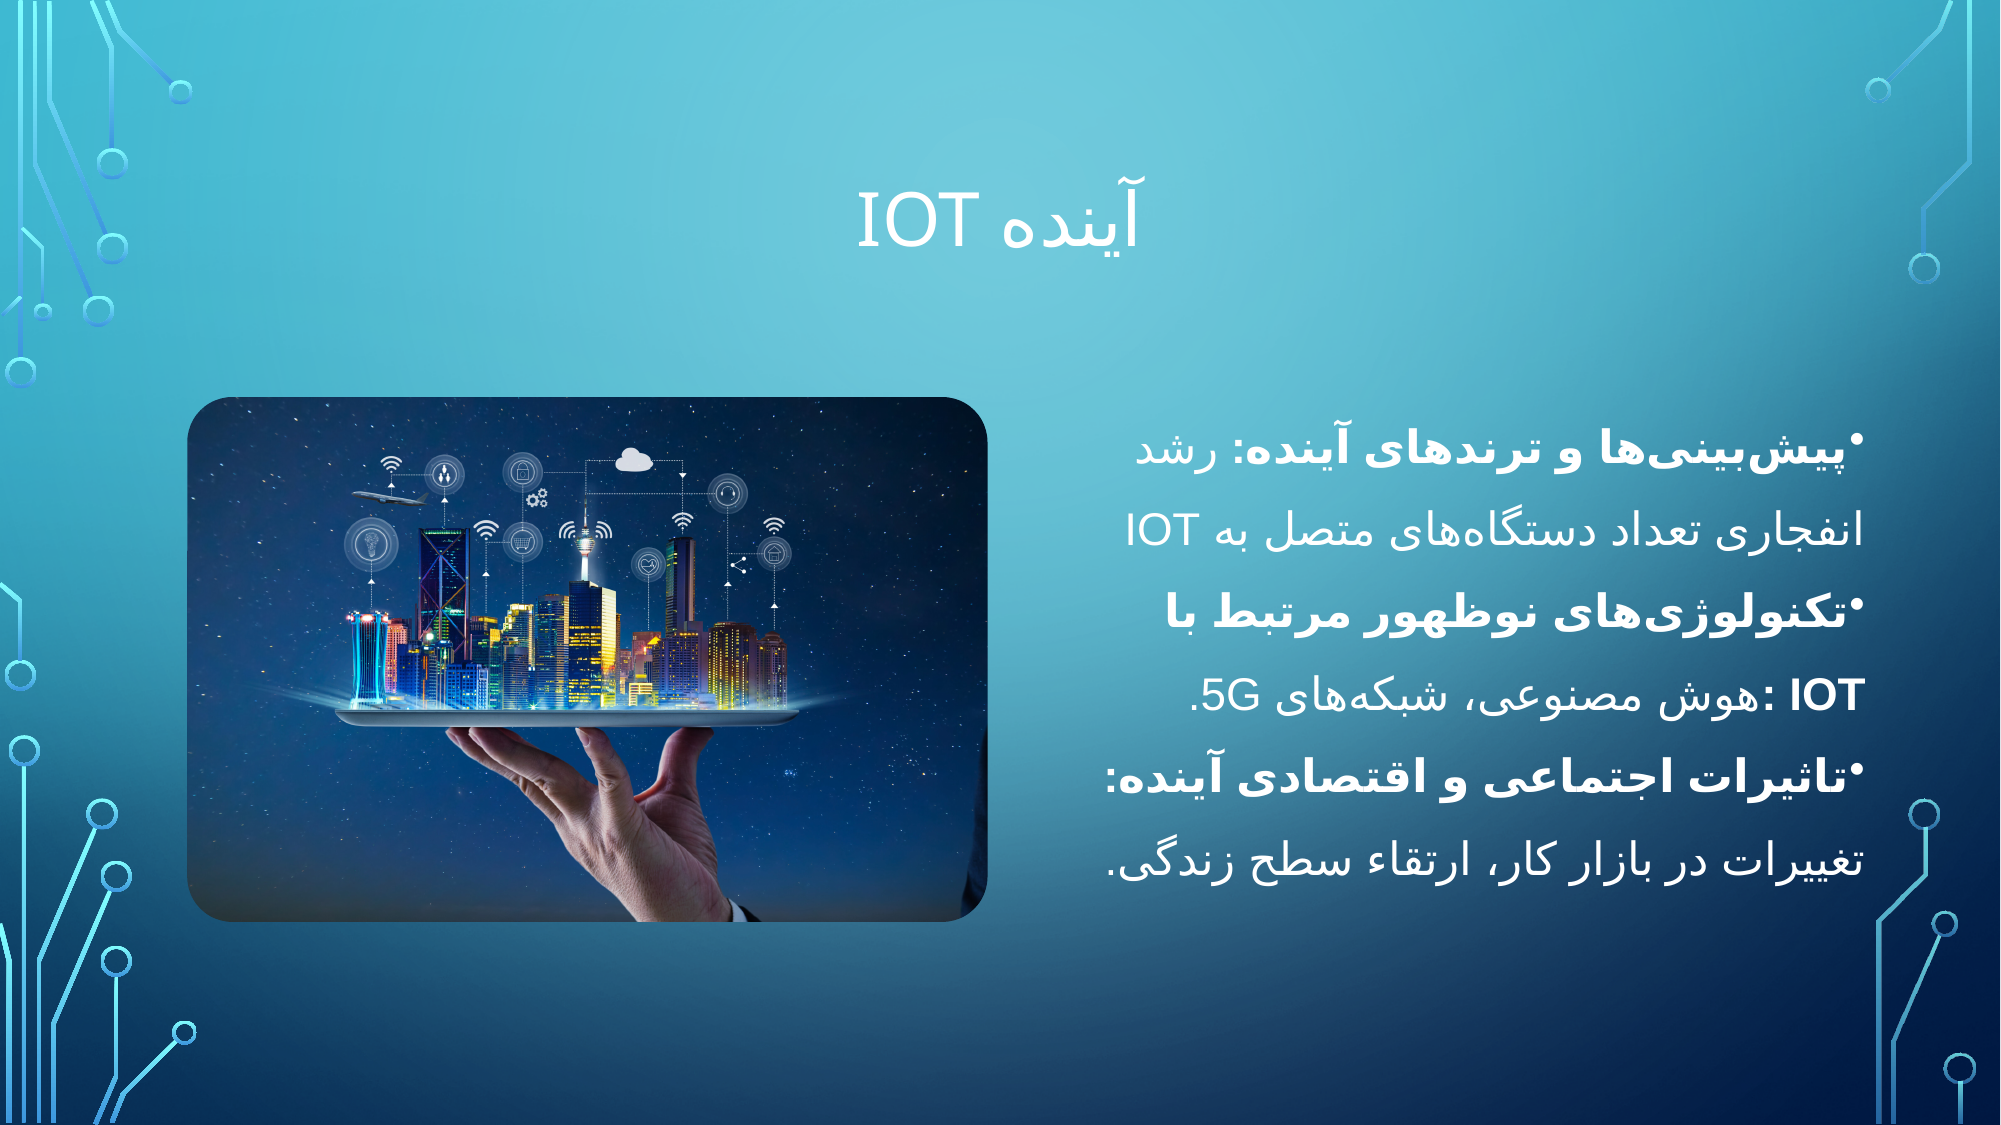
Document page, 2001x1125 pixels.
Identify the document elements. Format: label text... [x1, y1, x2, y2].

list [186, 396, 988, 923]
title آینده IoT [187, 101, 1813, 344]
list پیش‌بینی‌ها و ترندهای آینده: رشد انفجاری تعداد دستگاه‌های متصل به IOT تکنولوژی‌های نوظهور مرتبط با IOT :هوش مصنوعی، شبکه‌های 5G. تاثیرات اجتماعی و اقتصادی آینده: تغییرات در بازار کار، ارتقاء سطح زندگی. [1080, 310, 1881, 964]
